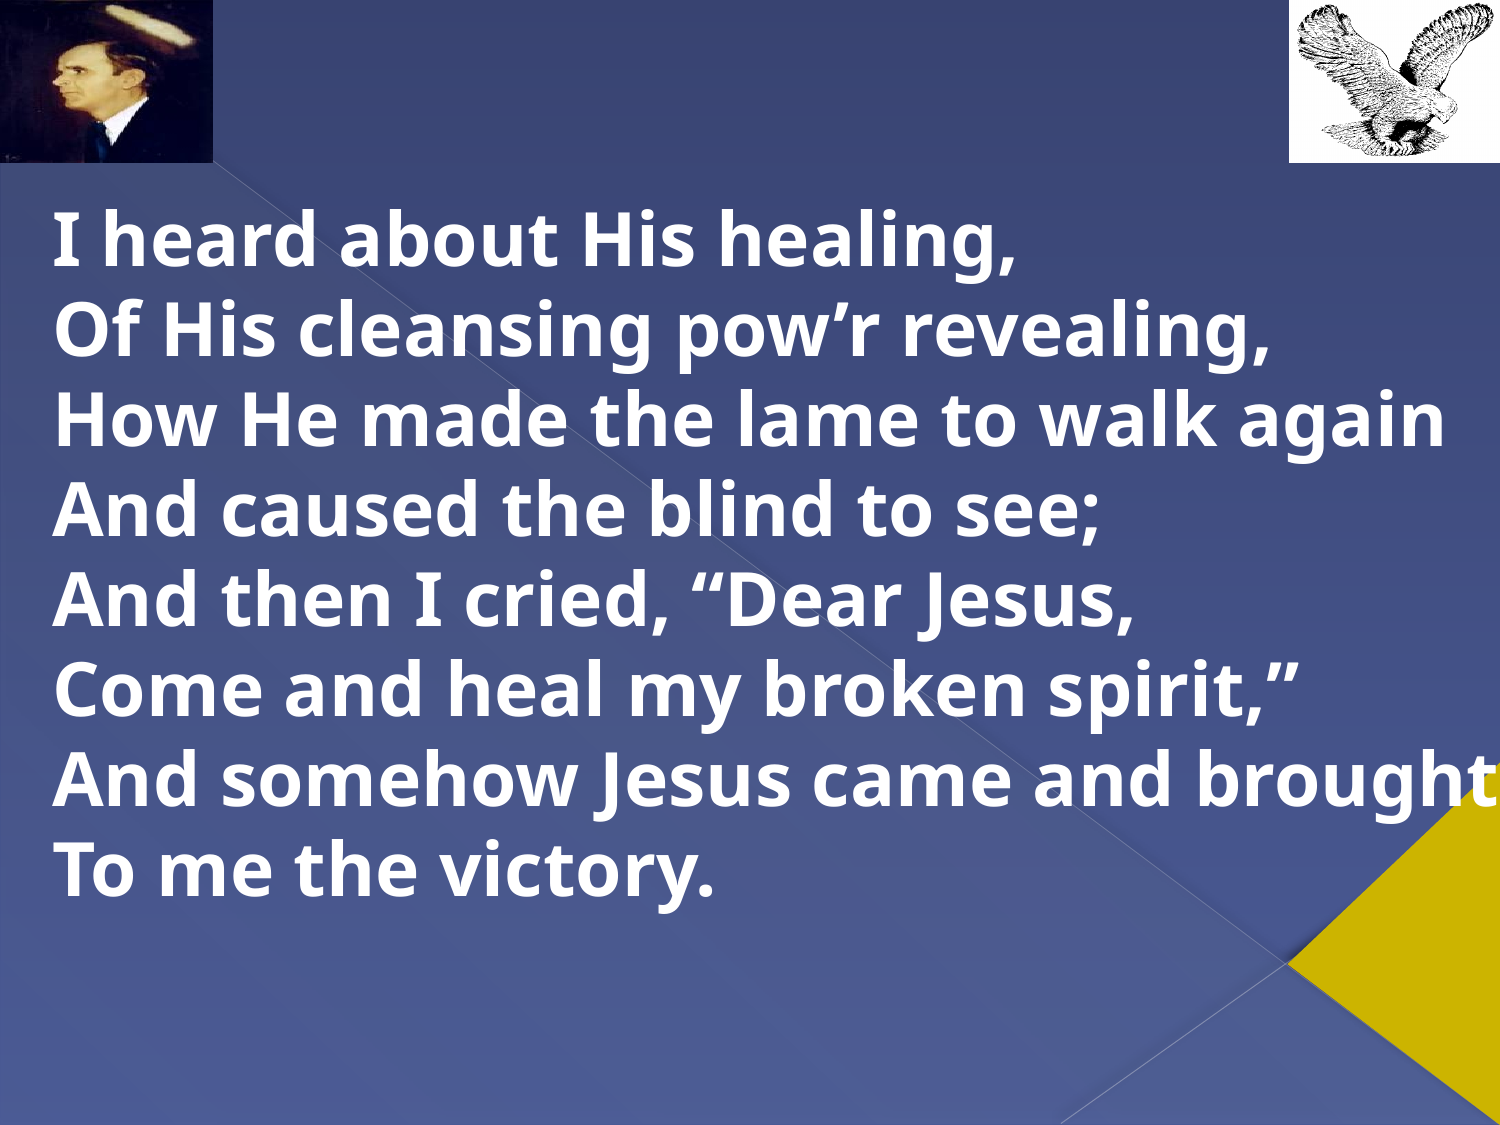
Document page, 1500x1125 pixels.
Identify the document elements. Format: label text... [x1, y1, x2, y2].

text_box I heard about His healing, Of His cleansing pow’r revealing, How He made the lame to walk again And caused the blind to see; And then I cried, “Dear Jesus, Come and heal my broken spirit,” And somehow Jesus came and brought To me the victory. [37, 183, 1500, 919]
picture [1288, 0, 1500, 163]
picture [0, 0, 213, 163]
text_box [1285, 919, 1500, 1125]
